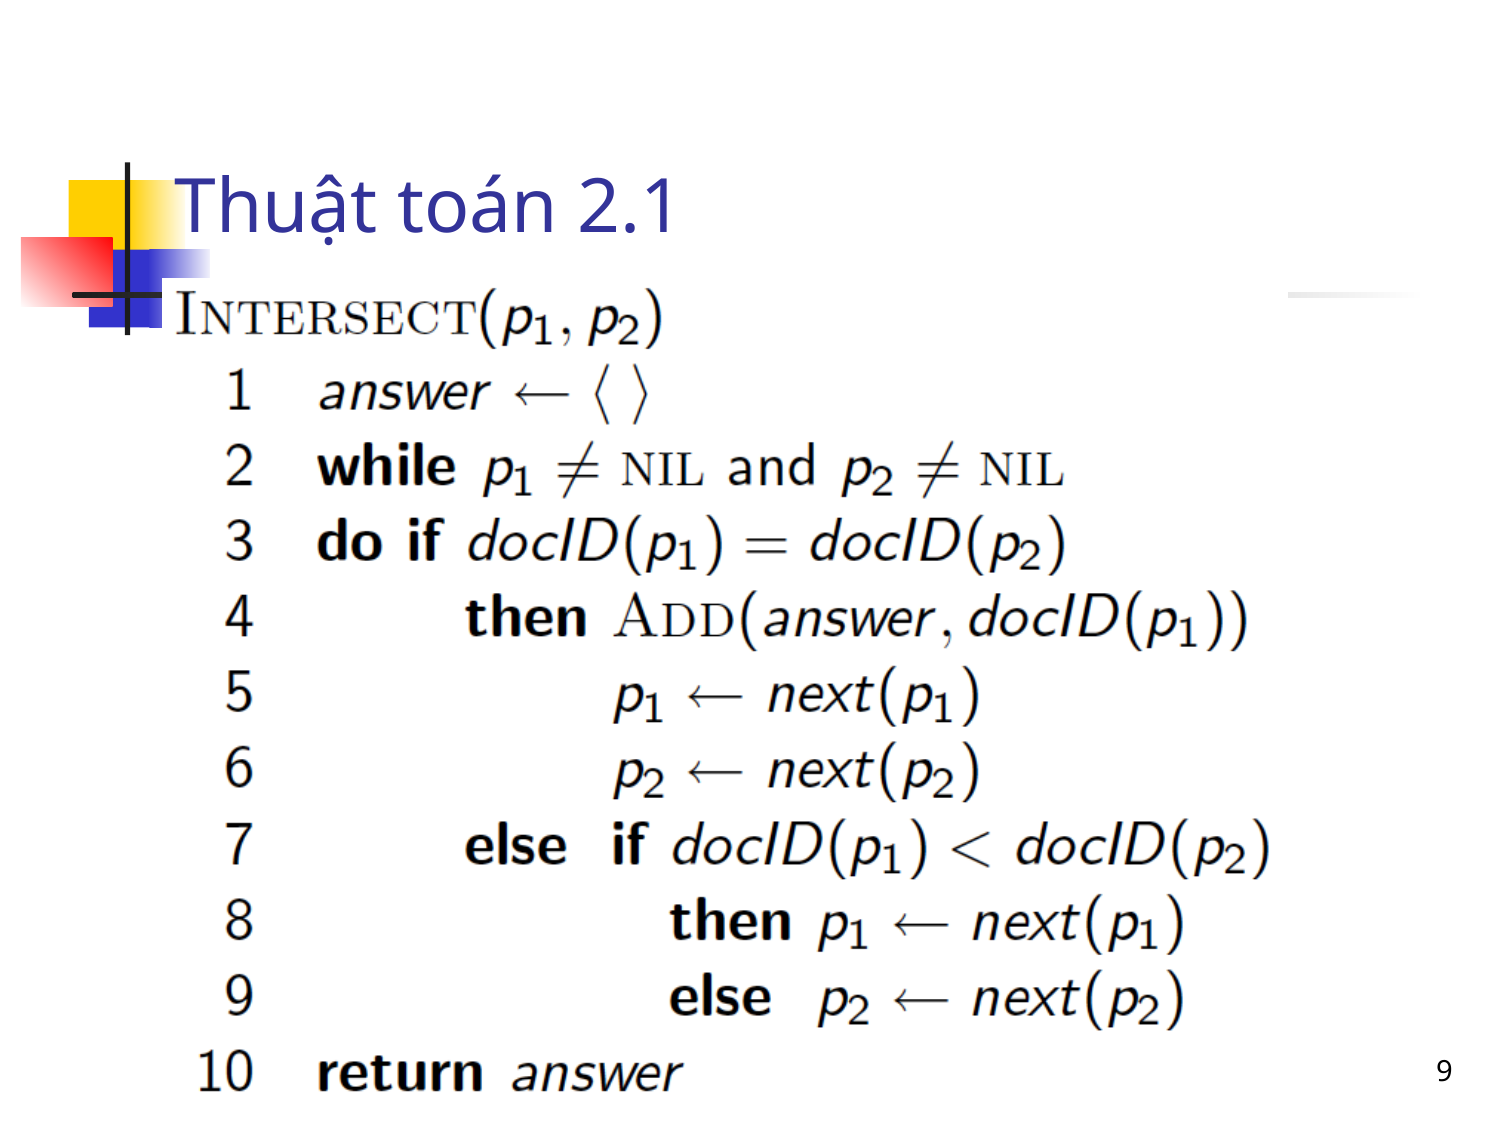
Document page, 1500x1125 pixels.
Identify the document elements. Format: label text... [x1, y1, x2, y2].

title Thuật toán 2.1 [159, 82, 1438, 256]
slide_number 9 [1288, 1024, 1468, 1100]
picture [162, 278, 1288, 1118]
